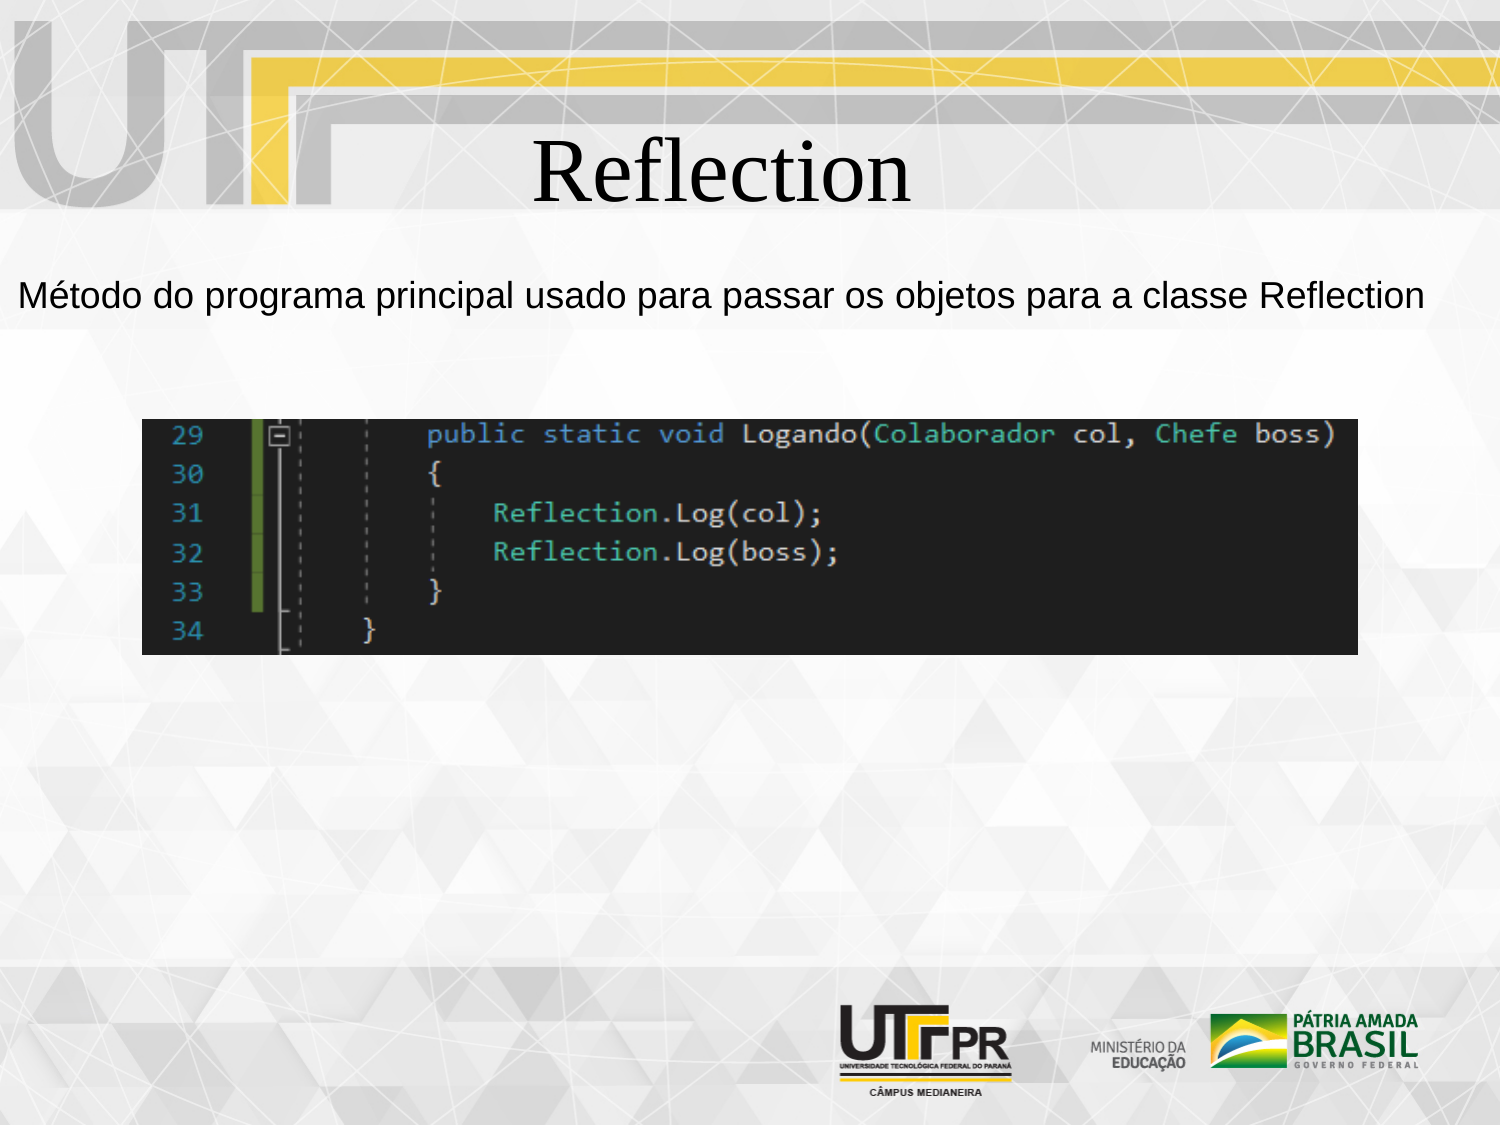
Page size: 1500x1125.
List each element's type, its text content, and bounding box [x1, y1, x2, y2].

picture [0, 0, 1500, 1125]
text_box Reflection [516, 102, 984, 228]
text_box Método do programa principal usado para passar os objetos para a classe Reflection [3, 263, 1497, 324]
